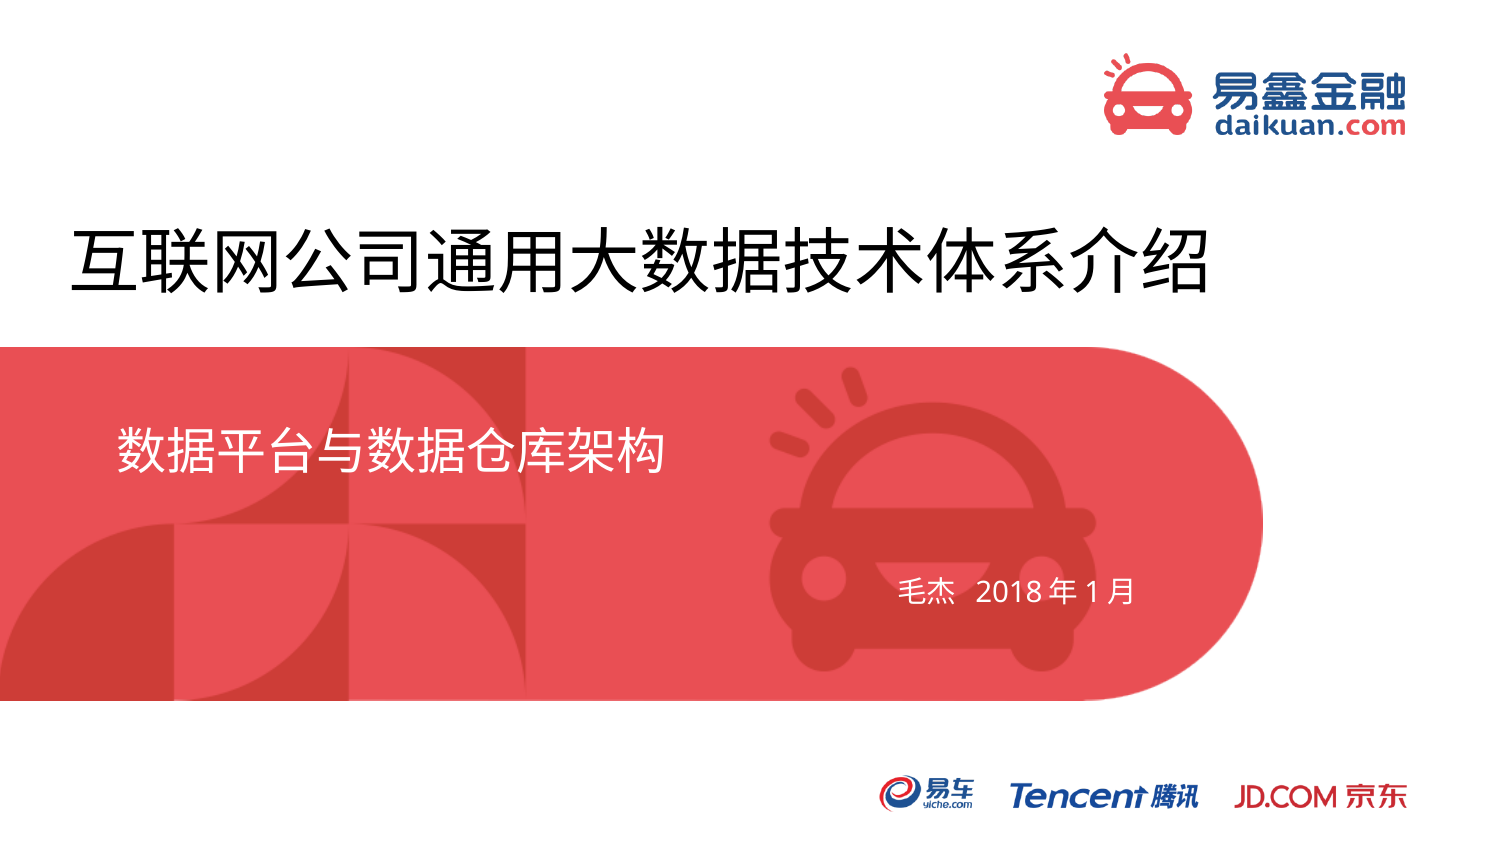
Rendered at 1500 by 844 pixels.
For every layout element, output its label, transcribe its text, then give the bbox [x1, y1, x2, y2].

title 互联网公司通用大数据技术体系介绍 [53, 166, 1436, 348]
picture [1104, 53, 1405, 135]
subtitle 数据平台与数据仓库架构 毛杰 2018年1月 [101, 404, 1152, 620]
picture [0, 347, 1263, 701]
picture [879, 775, 1407, 812]
